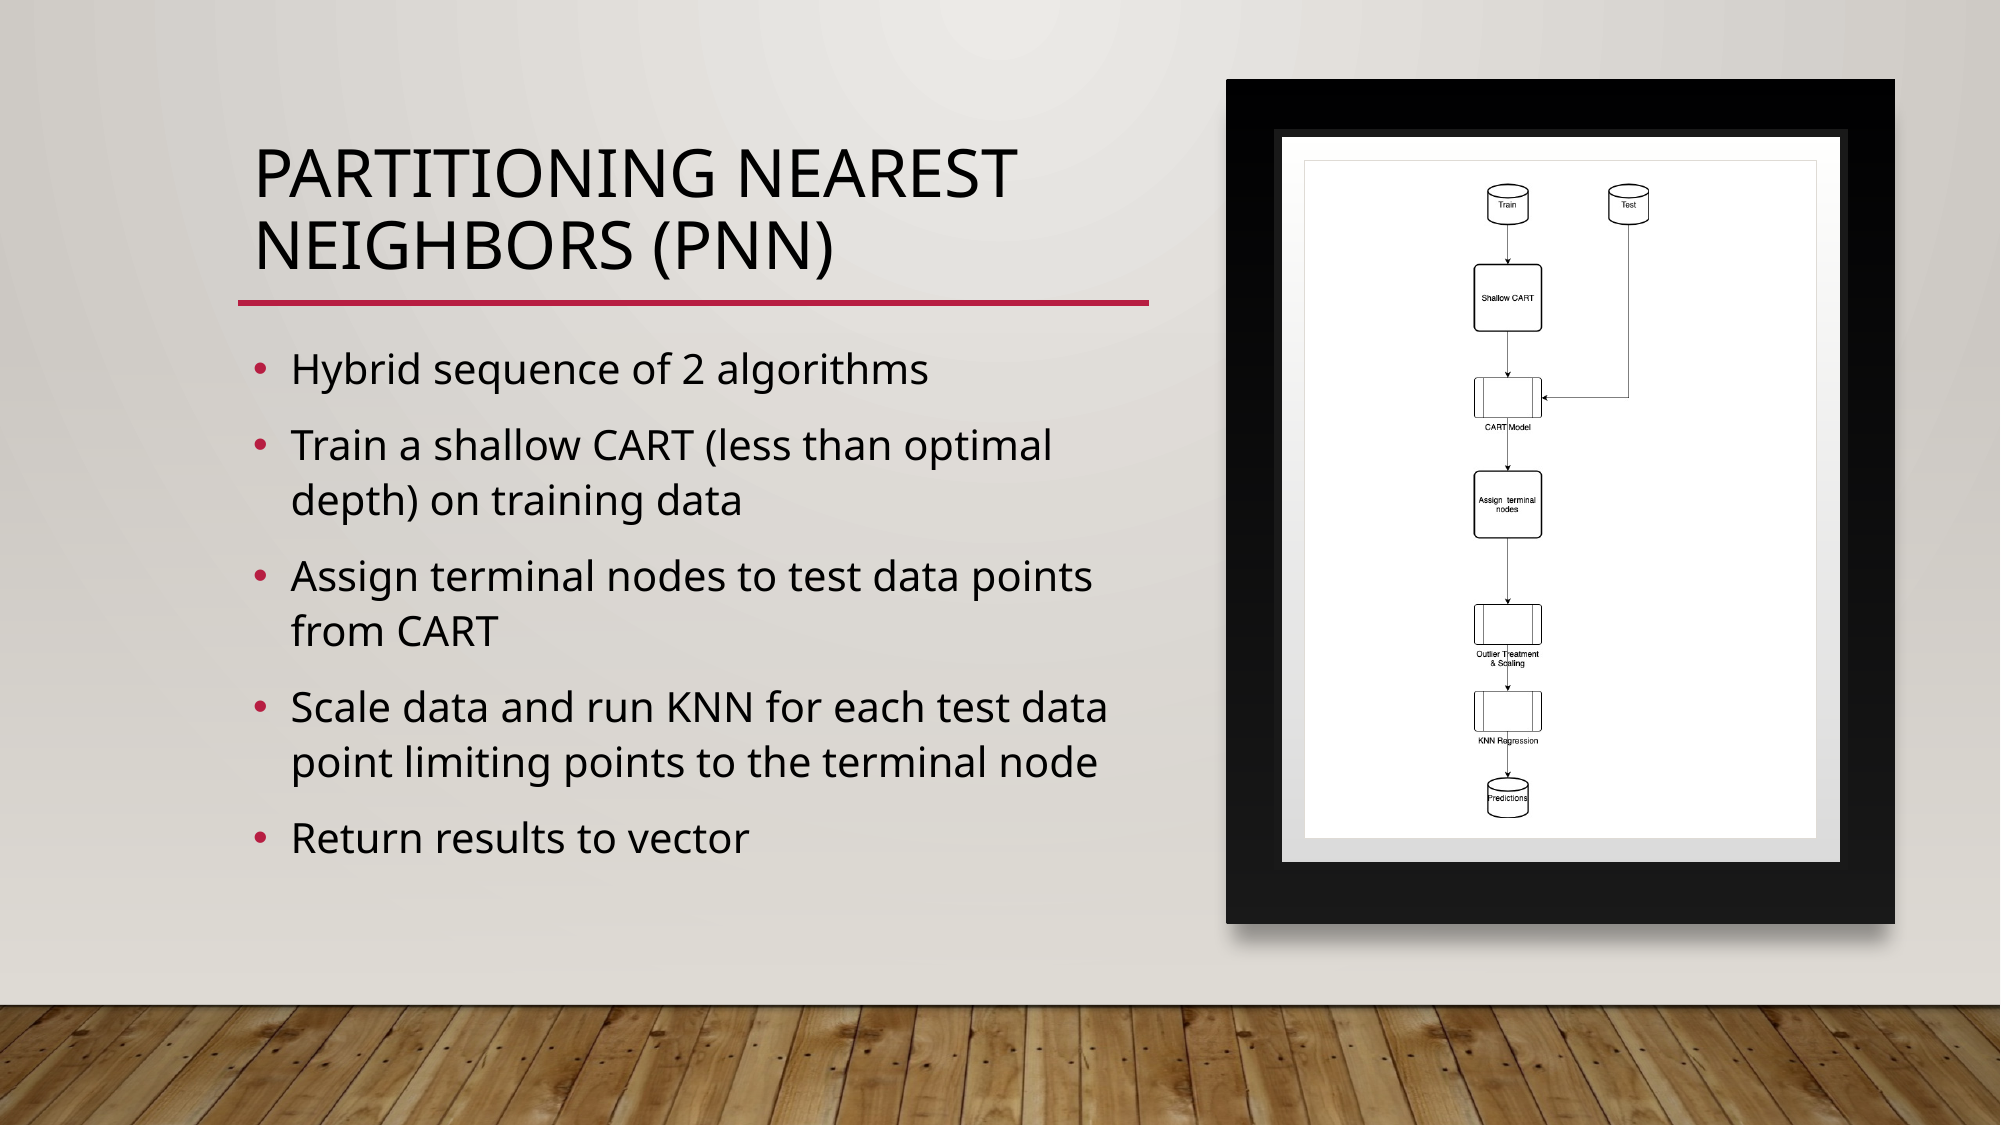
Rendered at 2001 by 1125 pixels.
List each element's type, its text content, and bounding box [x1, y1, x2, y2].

list Hybrid sequence of 2 algorithms Train a shallow CART (less than optimal depth) on training data Assign terminal nodes to test data points from CART Scale data and run KNN for each test data point limiting points to the terminal node Return results to vector [238, 330, 1149, 897]
picture [0, 1006, 2000, 1125]
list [1473, 182, 1649, 818]
text_box [0, 0, 2000, 330]
text_box [0, 330, 2000, 1004]
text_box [1226, 78, 1896, 924]
title Partitioning nearest neighbors (pnn) [238, 131, 1149, 302]
